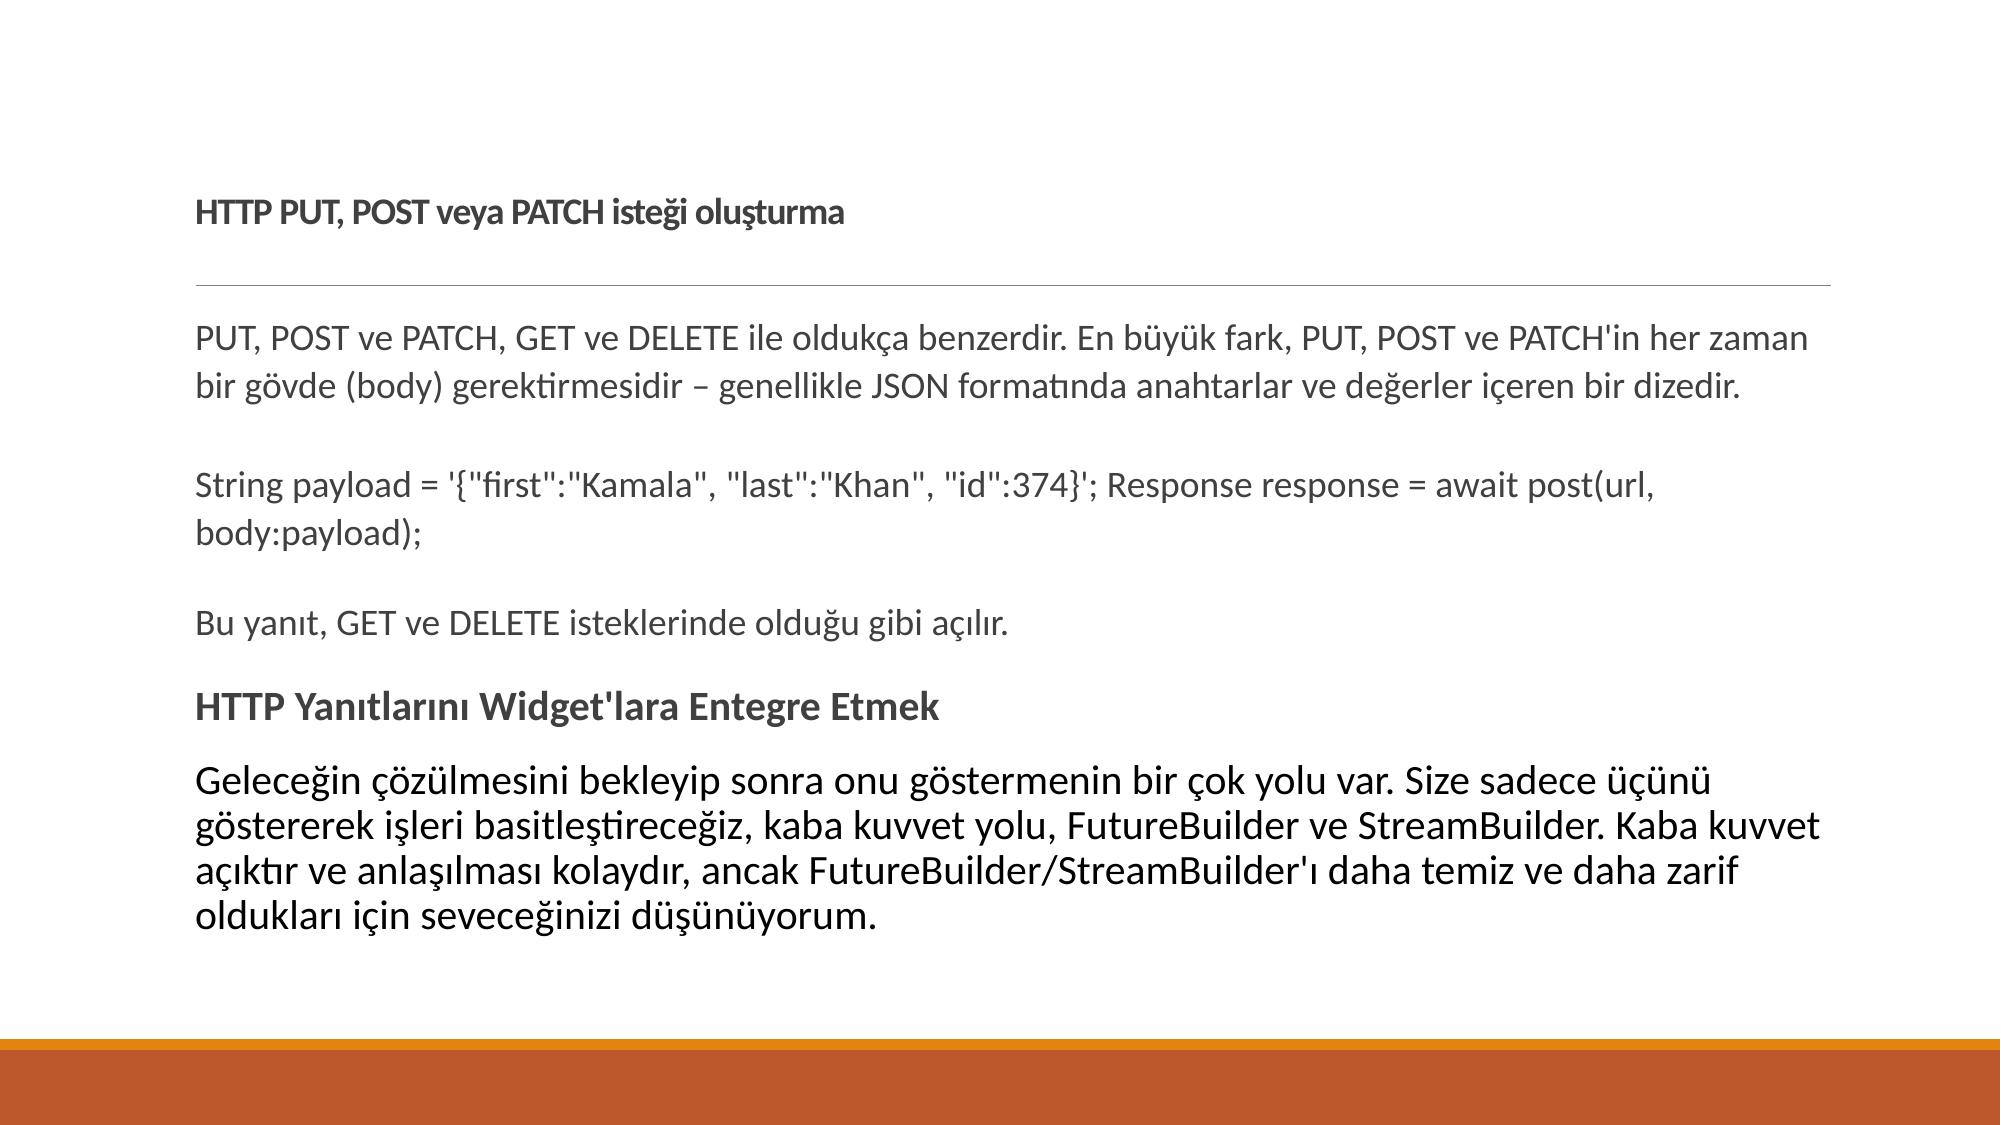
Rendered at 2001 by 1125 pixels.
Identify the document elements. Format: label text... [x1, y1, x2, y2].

title HTTP PUT, POST veya PATCH isteği oluşturma [180, 47, 1830, 285]
list PUT, POST ve PATCH, GET ve DELETE ile oldukça benzerdir. En büyük fark, PUT, POST ve PATCH'in her zaman bir gövde (body) gerektirmesidir – genellikle JSON formatında anahtarlar ve değerler içeren bir dizedir. String payload = '{"first":"Kamala", "last":"Khan", "id":374}'; Response response = await post(url, body:payload); Bu yanıt, GET ve DELETE isteklerinde olduğu gibi açılır. HTTP Yanıtlarını Widget'lara Entegre Etmek Geleceğin çözülmesini bekleyip sonra onu göstermenin bir çok yolu var. Size sadece üçünü göstererek işleri basitleştireceğiz, kaba kuvvet yolu, FutureBuilder ve StreamBuilder. Kaba kuvvet açıktır ve anlaşılması kolaydır, ancak FutureBuilder/StreamBuilder'ı daha temiz ve daha zarif oldukları için seveceğinizi düşünüyorum. [180, 302, 1830, 963]
